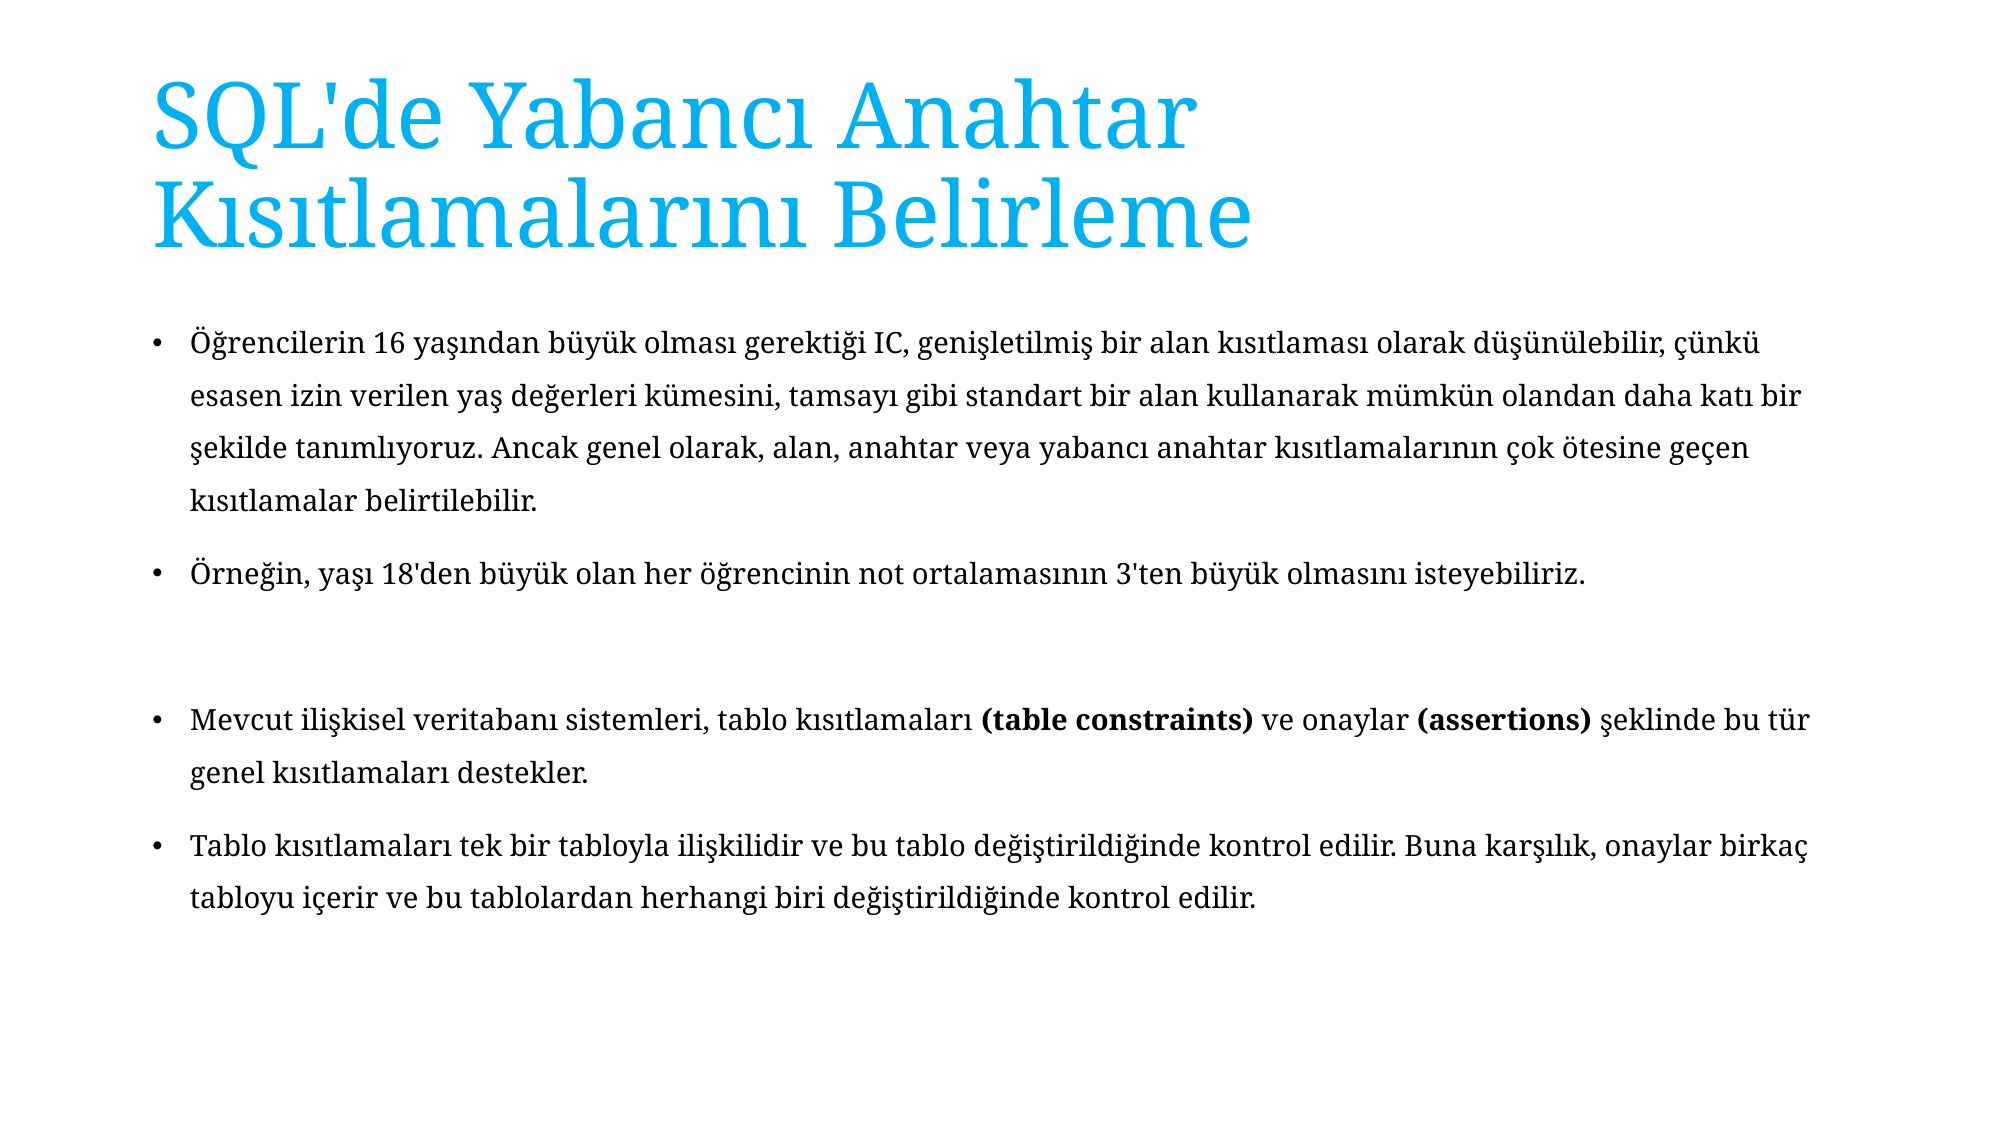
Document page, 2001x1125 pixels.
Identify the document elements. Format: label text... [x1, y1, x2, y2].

list Öğrencilerin 16 yaşından büyük olması gerektiği IC, genişletilmiş bir alan kısıtlaması olarak düşünülebilir, çünkü esasen izin verilen yaş değerleri kümesini, tamsayı gibi standart bir alan kullanarak mümkün olandan daha katı bir şekilde tanımlıyoruz. Ancak genel olarak, alan, anahtar veya yabancı anahtar kısıtlamalarının çok ötesine geçen kısıtlamalar belirtilebilir. Örneğin, yaşı 18'den büyük olan her öğrencinin not ortalamasının 3'ten büyük olmasını isteyebiliriz. Mevcut ilişkisel veritabanı sistemleri, tablo kısıtlamaları (table constraints) ve onaylar (assertions) şeklinde bu tür genel kısıtlamaları destekler. Tablo kısıtlamaları tek bir tabloyla ilişkilidir ve bu tablo değiştirildiğinde kontrol edilir. Buna karşılık, onaylar birkaç tabloyu içerir ve bu tablolardan herhangi biri değiştirildiğinde kontrol edilir. [137, 299, 1863, 1014]
title SQL'de Yabancı Anahtar Kısıtlamalarını Belirleme [137, 59, 1863, 278]
